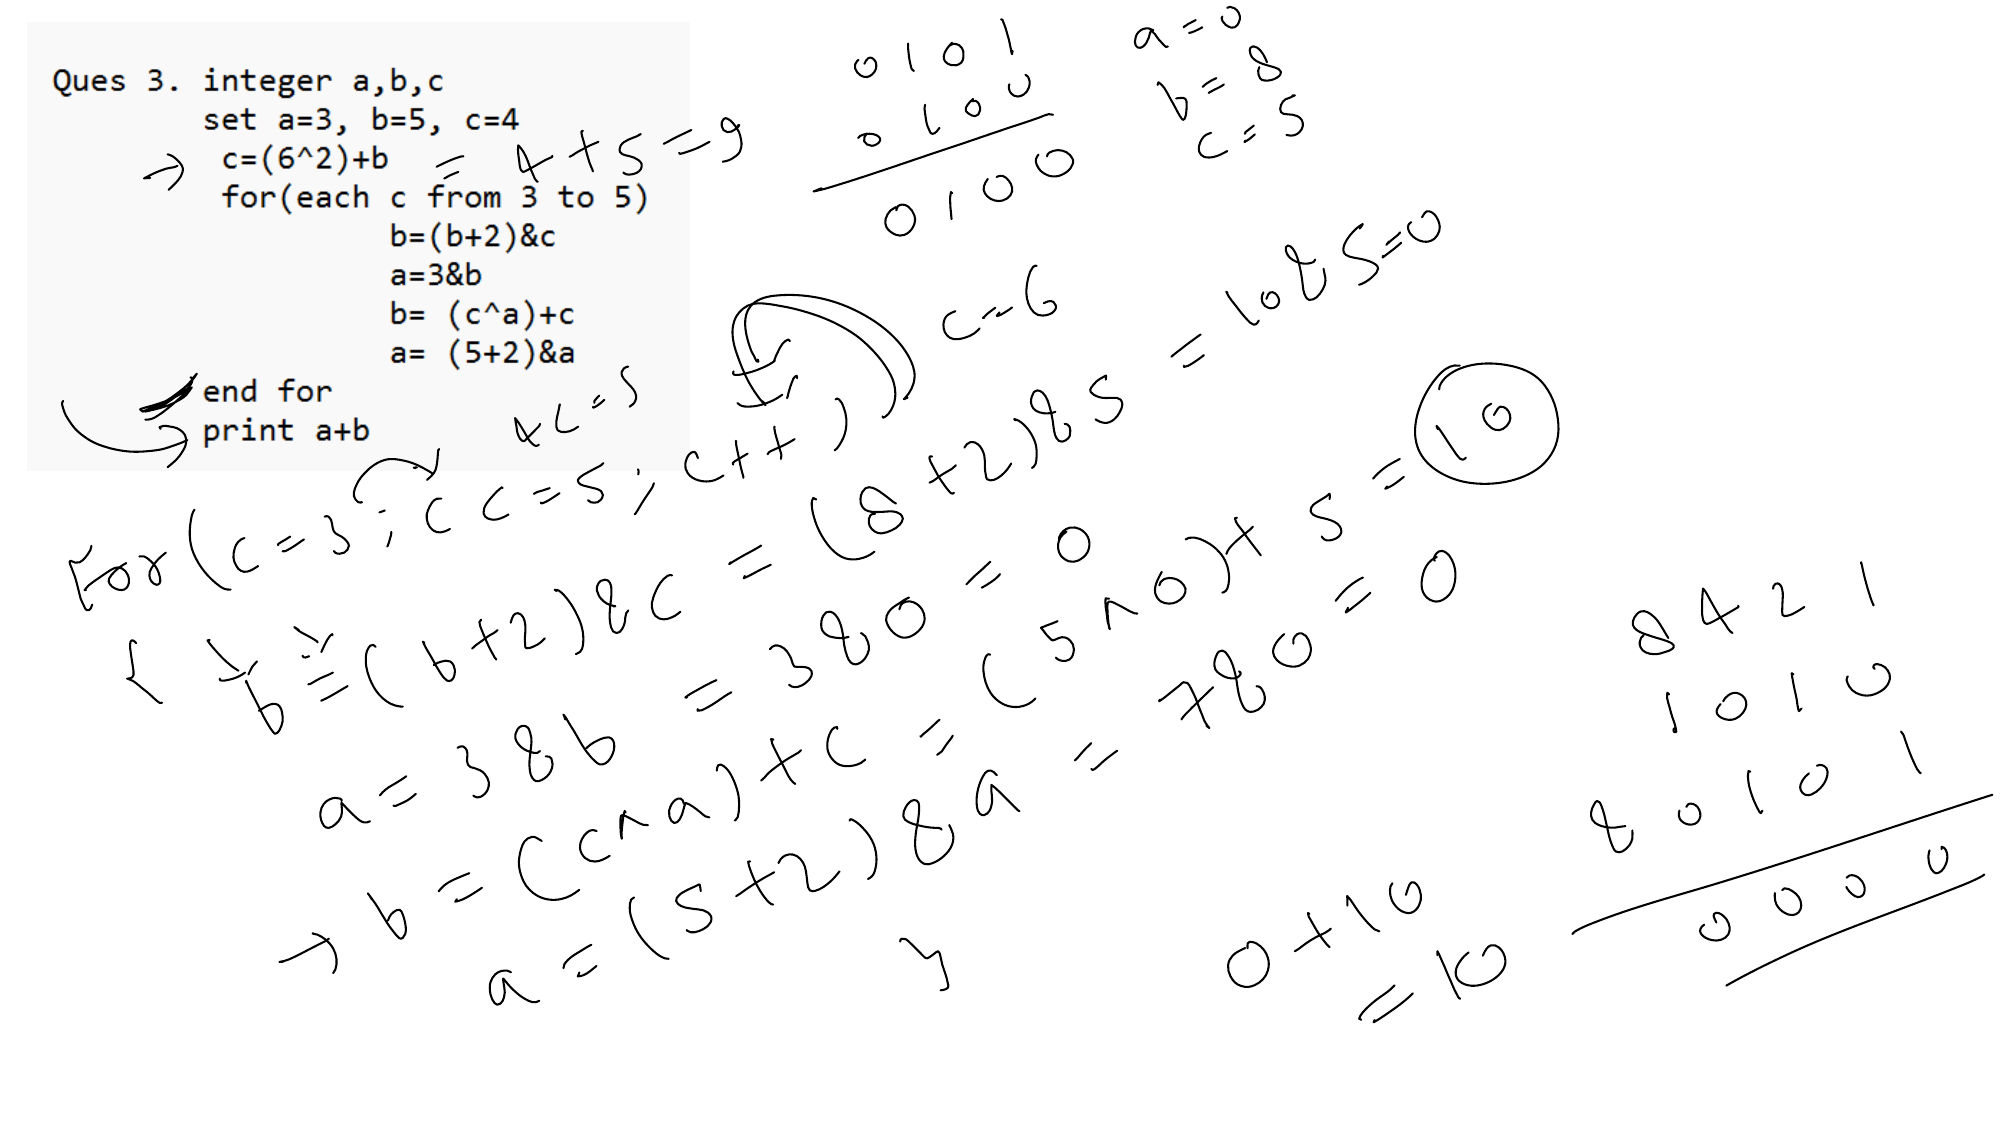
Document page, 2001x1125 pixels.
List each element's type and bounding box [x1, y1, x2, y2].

list [27, 22, 690, 471]
